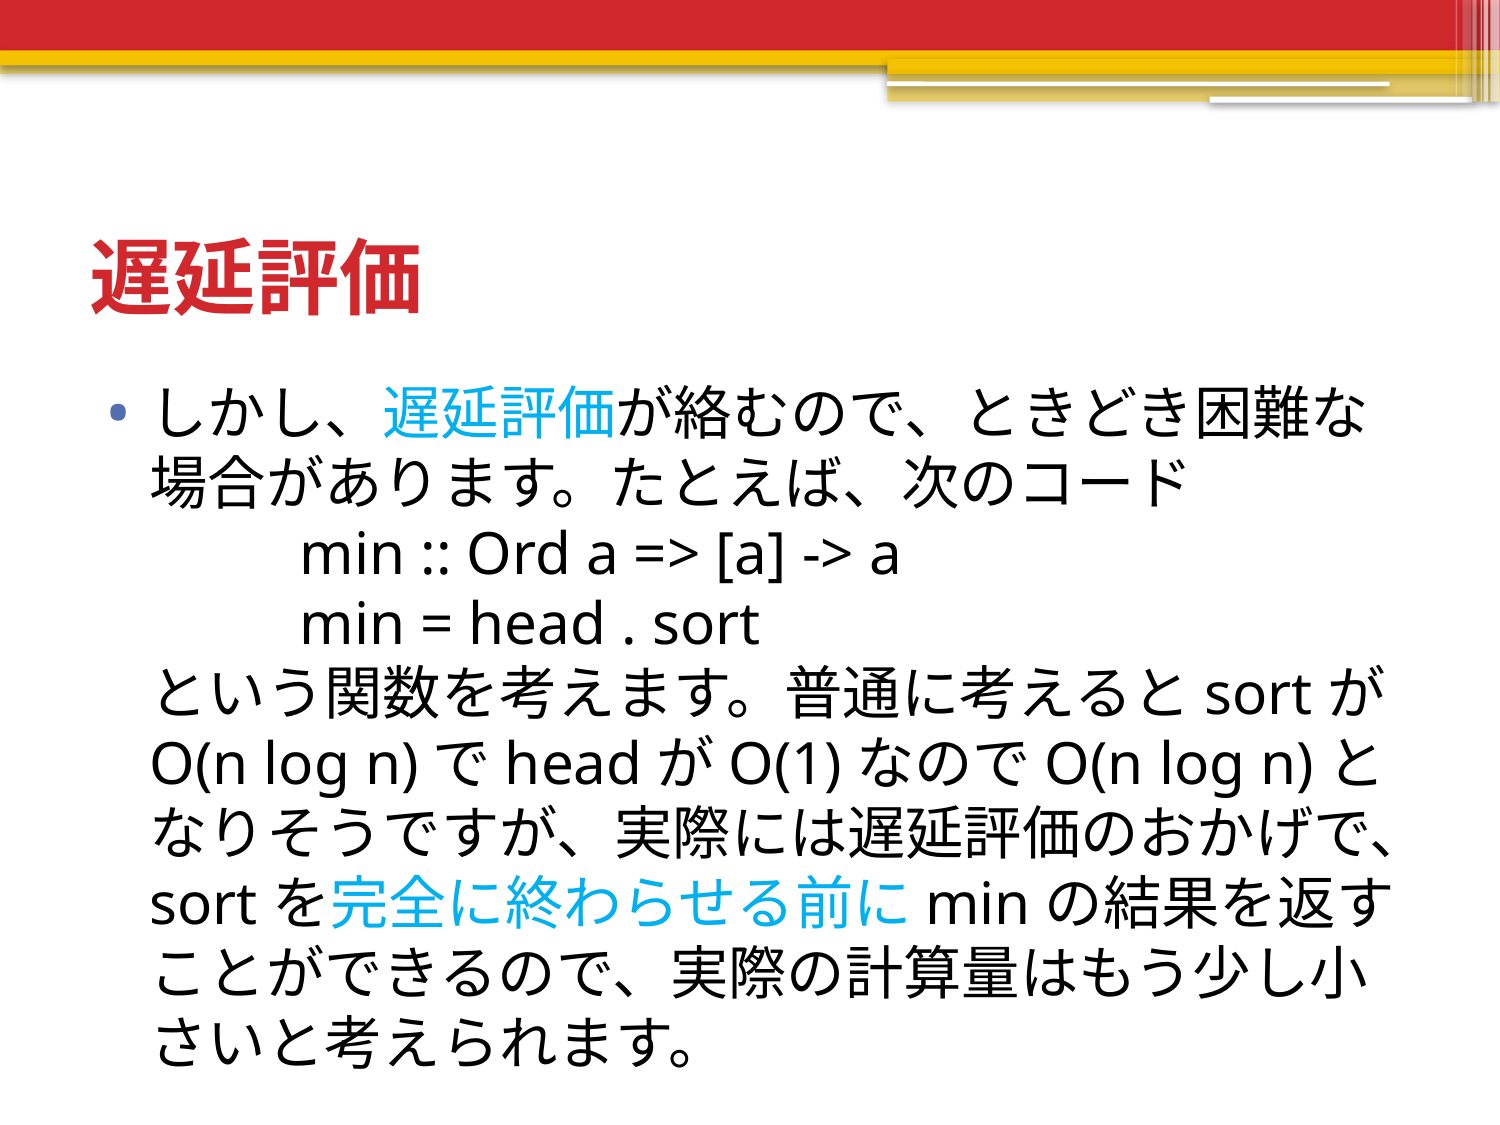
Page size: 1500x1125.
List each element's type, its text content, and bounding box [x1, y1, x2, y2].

list しかし、遅延評価が絡むので、ときどき困難な場合があります。たとえば、次のコード min :: Ord a => [a] -> a min = head . sort という関数を考えます。普通に考えるとsortがO(n log n)でheadがO(1)なのでO(n log n)となりそうですが、実際には遅延評価のおかげで、sortを完全に終わらせる前にminの結果を返すことができるので、実際の計算量はもう少し小さいと考えられます。 [75, 368, 1425, 1079]
title 遅延評価 [75, 187, 1425, 363]
